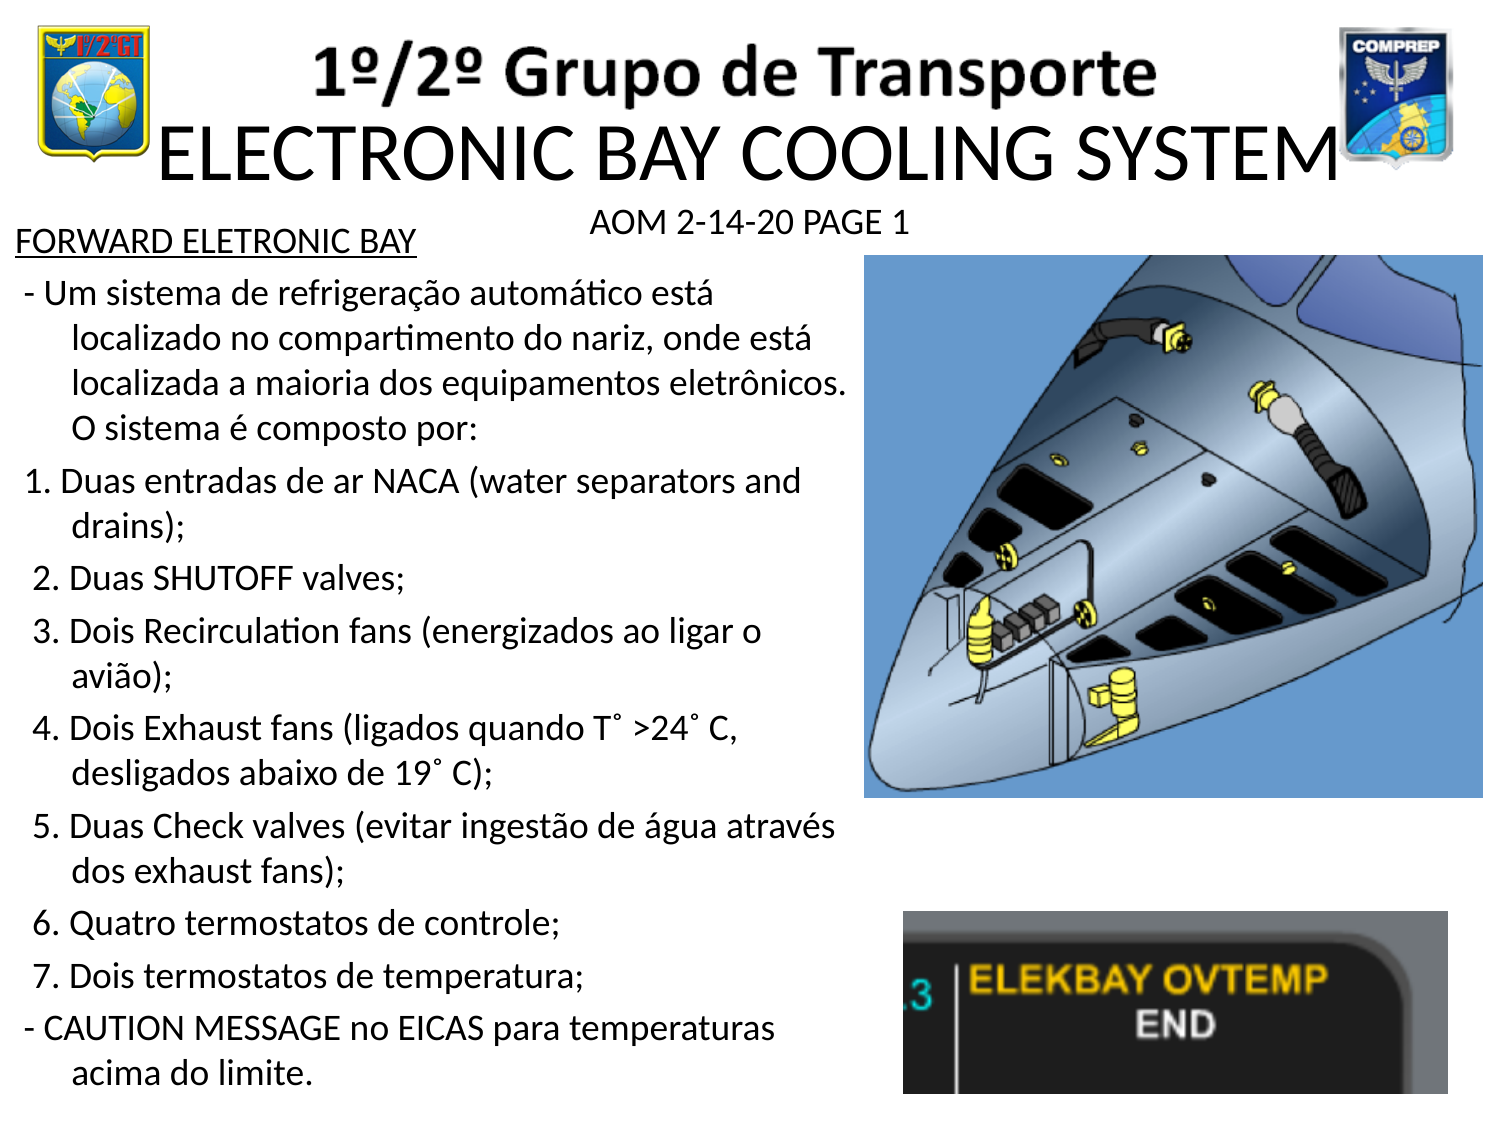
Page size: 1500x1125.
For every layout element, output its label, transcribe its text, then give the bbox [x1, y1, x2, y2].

picture [903, 911, 1448, 1095]
picture [864, 255, 1483, 798]
title ELECTRONIC BAY COOLING SYSTEM AOM 2-14-20 PAGE 1 [74, 20, 1426, 209]
list FORWARD ELETRONIC BAY - Um sistema de refrigeração automático está localizado no compartimento do nariz, onde está localizada a maioria dos equipamentos eletrônicos. O sistema é composto por: 1. Duas entradas de ar NACA (water separators and drains); 2. Duas SHUTOFF valves; 3. Dois Recirculation fans (energizados ao ligar o avião); 4. Dois Exhaust fans (ligados quando T˚ >24˚ C, desligados abaixo de 19˚ C); 5. Duas Check valves (evitar ingestão de água através dos exhaust fans); 6. Quatro termostatos de controle; 7. Dois termostatos de temperatura; - CAUTION MESSAGE no EICAS para temperaturas acima do limite. [0, 207, 869, 951]
picture [35, 23, 74, 163]
picture [1426, 26, 1459, 173]
